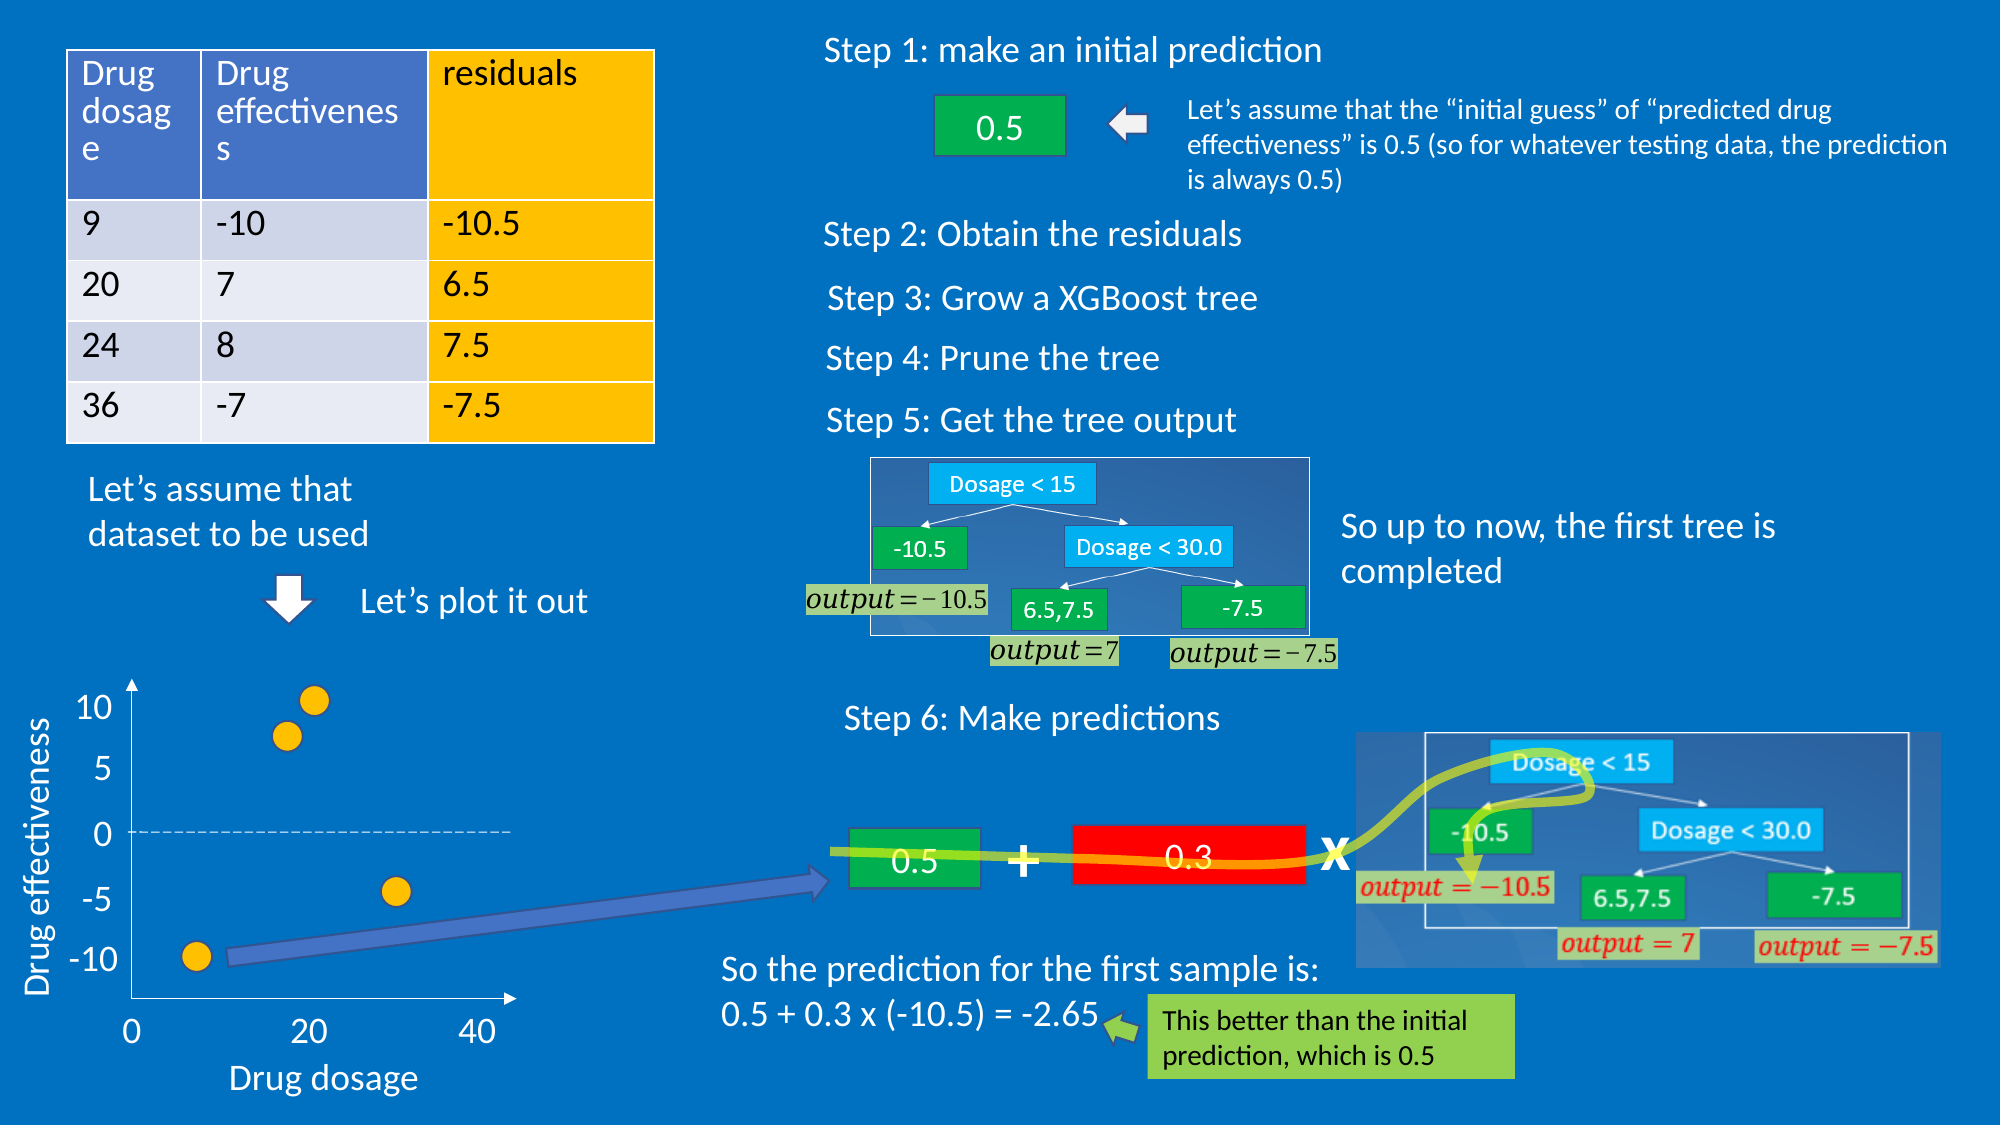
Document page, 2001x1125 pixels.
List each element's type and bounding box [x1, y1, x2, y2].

text_box [4, 674, 517, 1106]
table_cell [68, 201, 200, 260]
table_header [68, 51, 200, 199]
text_box [1105, 101, 1149, 146]
text_box [829, 796, 1356, 903]
text_box [811, 387, 1253, 448]
picture [870, 457, 1310, 636]
table_cell [429, 261, 653, 320]
text_box [224, 862, 831, 968]
text_box [297, 684, 332, 718]
table_cell [202, 322, 427, 381]
picture [1356, 732, 1941, 969]
table_cell [68, 383, 200, 442]
text_box [1326, 493, 1927, 599]
table_cell [68, 322, 200, 381]
text_box [828, 685, 1236, 746]
table_cell [68, 261, 200, 320]
table_cell [202, 383, 427, 442]
table_header [202, 51, 427, 199]
text_box [270, 719, 304, 753]
table_cell [429, 383, 653, 442]
table_cell [202, 261, 427, 320]
text_box [912, 94, 1067, 174]
table_cell [429, 322, 653, 381]
text_box [379, 875, 413, 909]
text_box [706, 936, 1515, 1079]
text_box [345, 569, 604, 629]
text_box [180, 939, 214, 974]
text_box [259, 573, 319, 626]
text_box [809, 17, 1339, 77]
text_box [810, 265, 1274, 385]
table_cell [202, 201, 427, 260]
table_cell [429, 201, 653, 260]
text_box [808, 82, 1973, 262]
text_box [73, 456, 414, 562]
table_header [429, 51, 653, 199]
